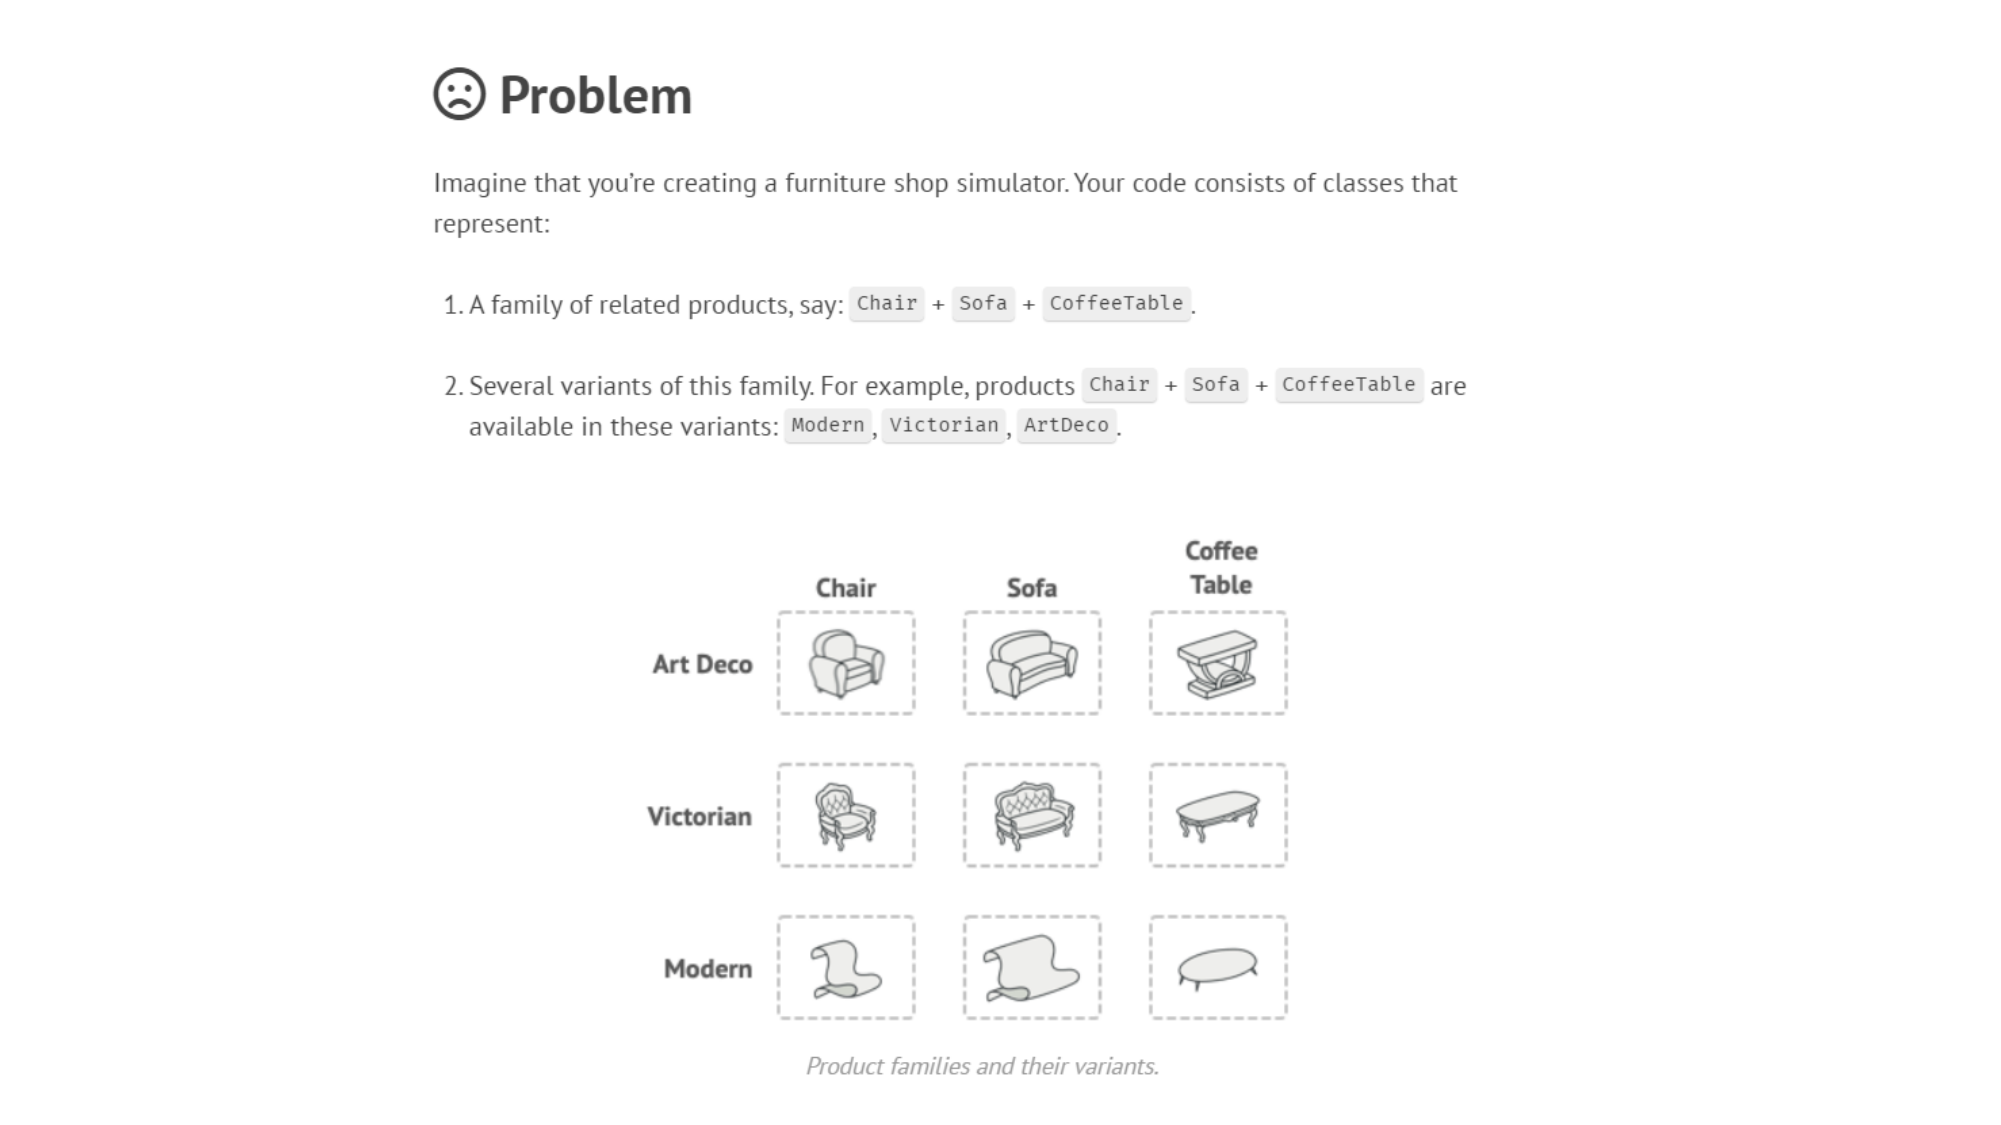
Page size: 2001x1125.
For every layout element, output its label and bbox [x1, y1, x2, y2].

picture [395, 54, 1528, 1103]
